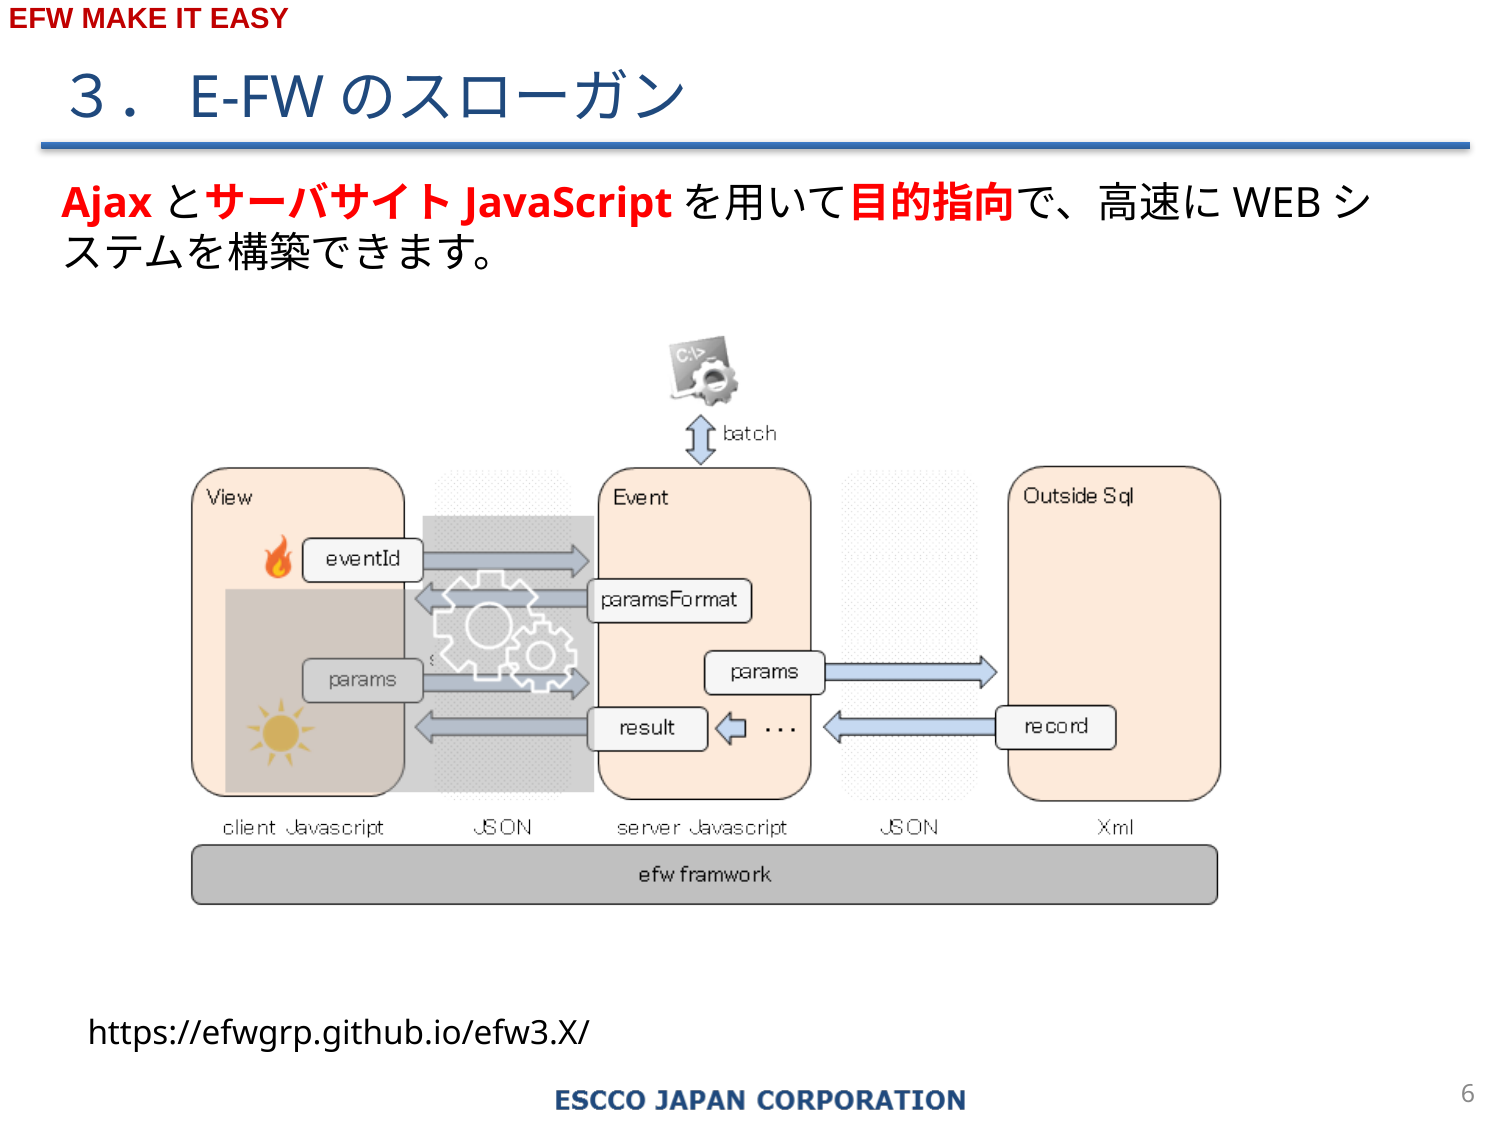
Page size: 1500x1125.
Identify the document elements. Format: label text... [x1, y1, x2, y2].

picture [523, 1069, 999, 1125]
text_box https://efwgrp.github.io/efw3.X/ [72, 999, 1468, 1059]
title ３．E-FWのスローガン [43, 44, 1394, 138]
text_box 5 [1139, 1065, 1490, 1125]
picture [174, 325, 1240, 921]
text_box AjaxとサーバサイトJavaScriptを用いて目的指向で、高速にWEBシステムを構築できます。 [46, 168, 1412, 284]
